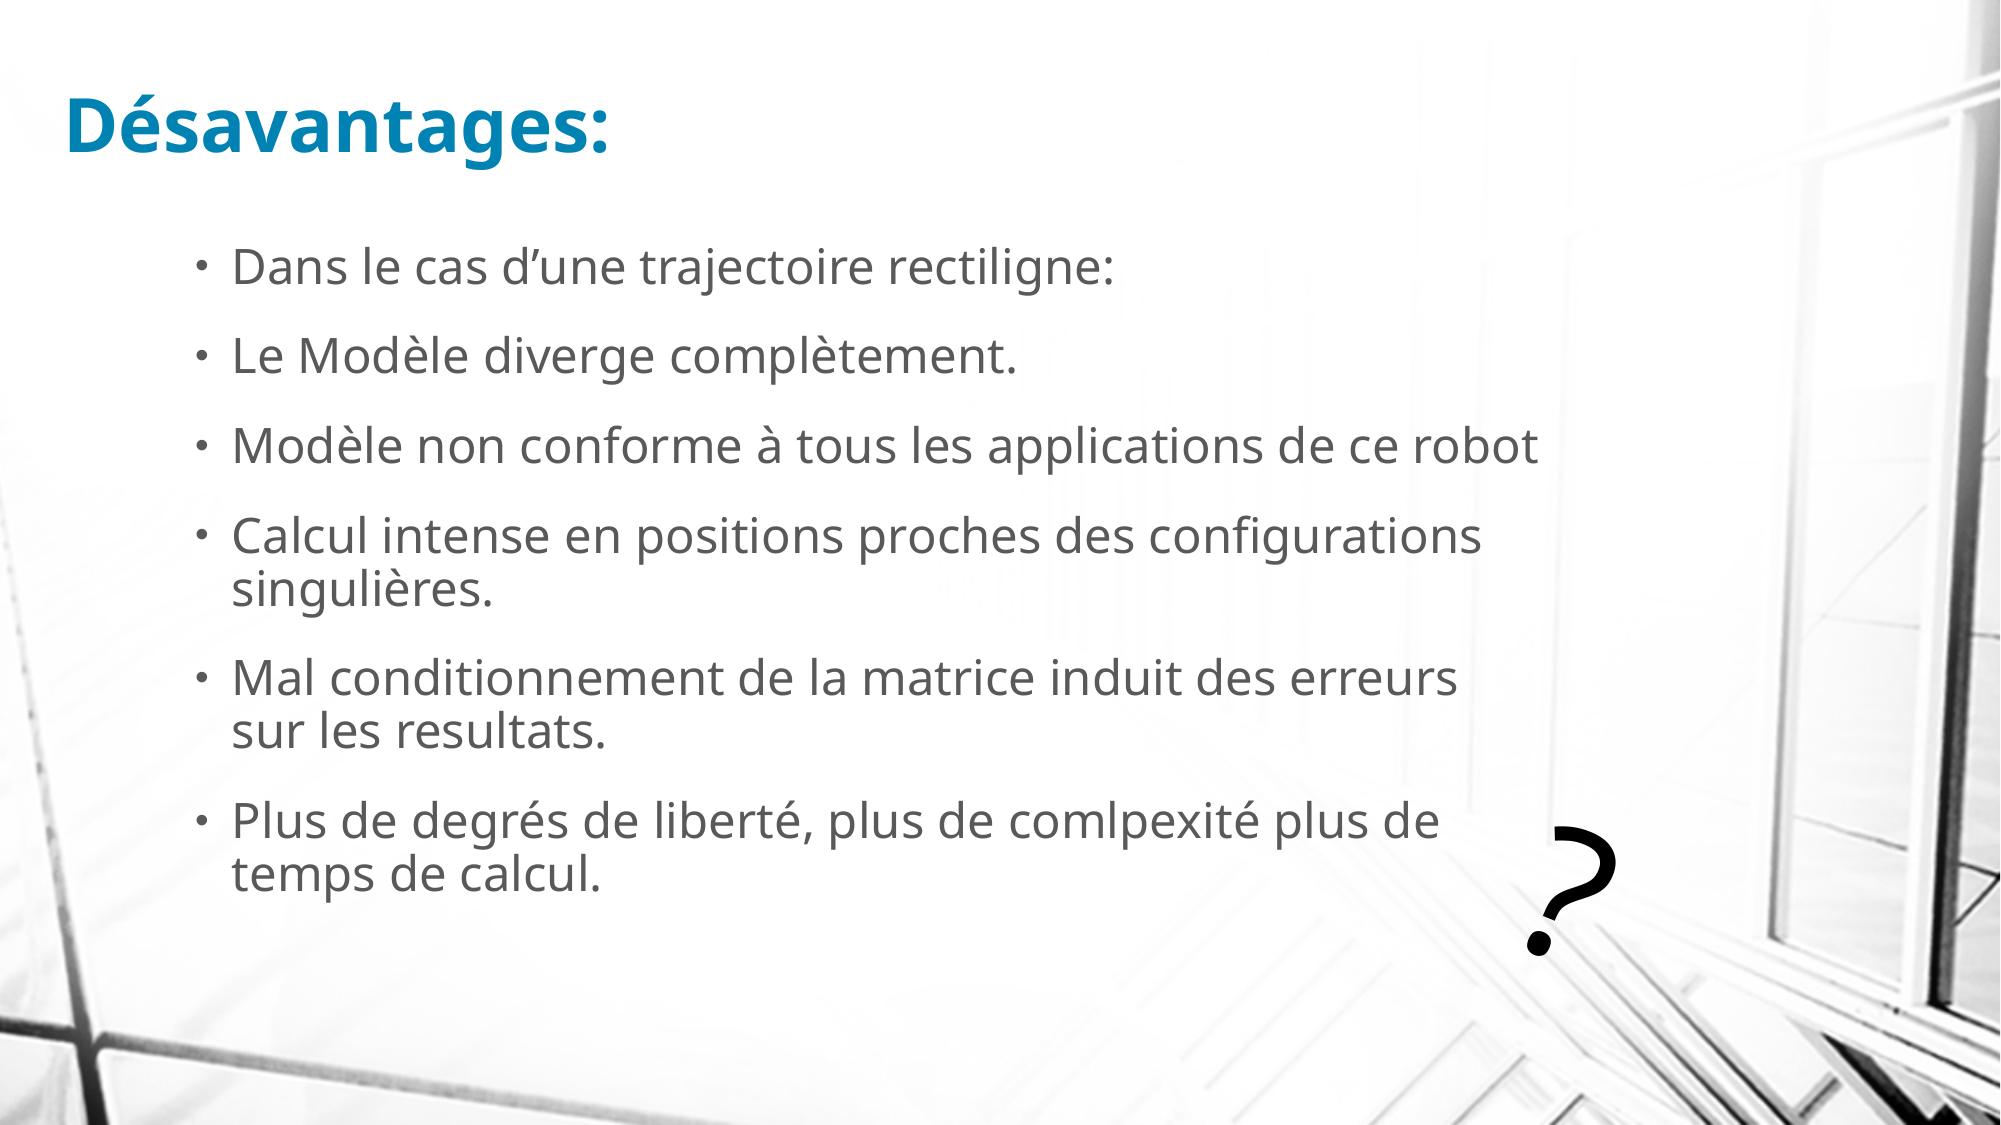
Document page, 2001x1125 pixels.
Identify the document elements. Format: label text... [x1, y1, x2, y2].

text_box ? [1474, 758, 1821, 1082]
title Désavantages: [48, 0, 1474, 175]
picture [0, 0, 2001, 1125]
list Dans le cas d’une trajectoire rectiligne: Le Modèle diverge complètement. Modèle non conforme à tous les applications de ce robot Calcul intense en positions proches des configurations singulières. Mal conditionnement de la matrice induit des erreurs sur les resultats. Plus de degrés de liberté, plus de comlpexité plus de temps de calcul. [172, 234, 1557, 957]
